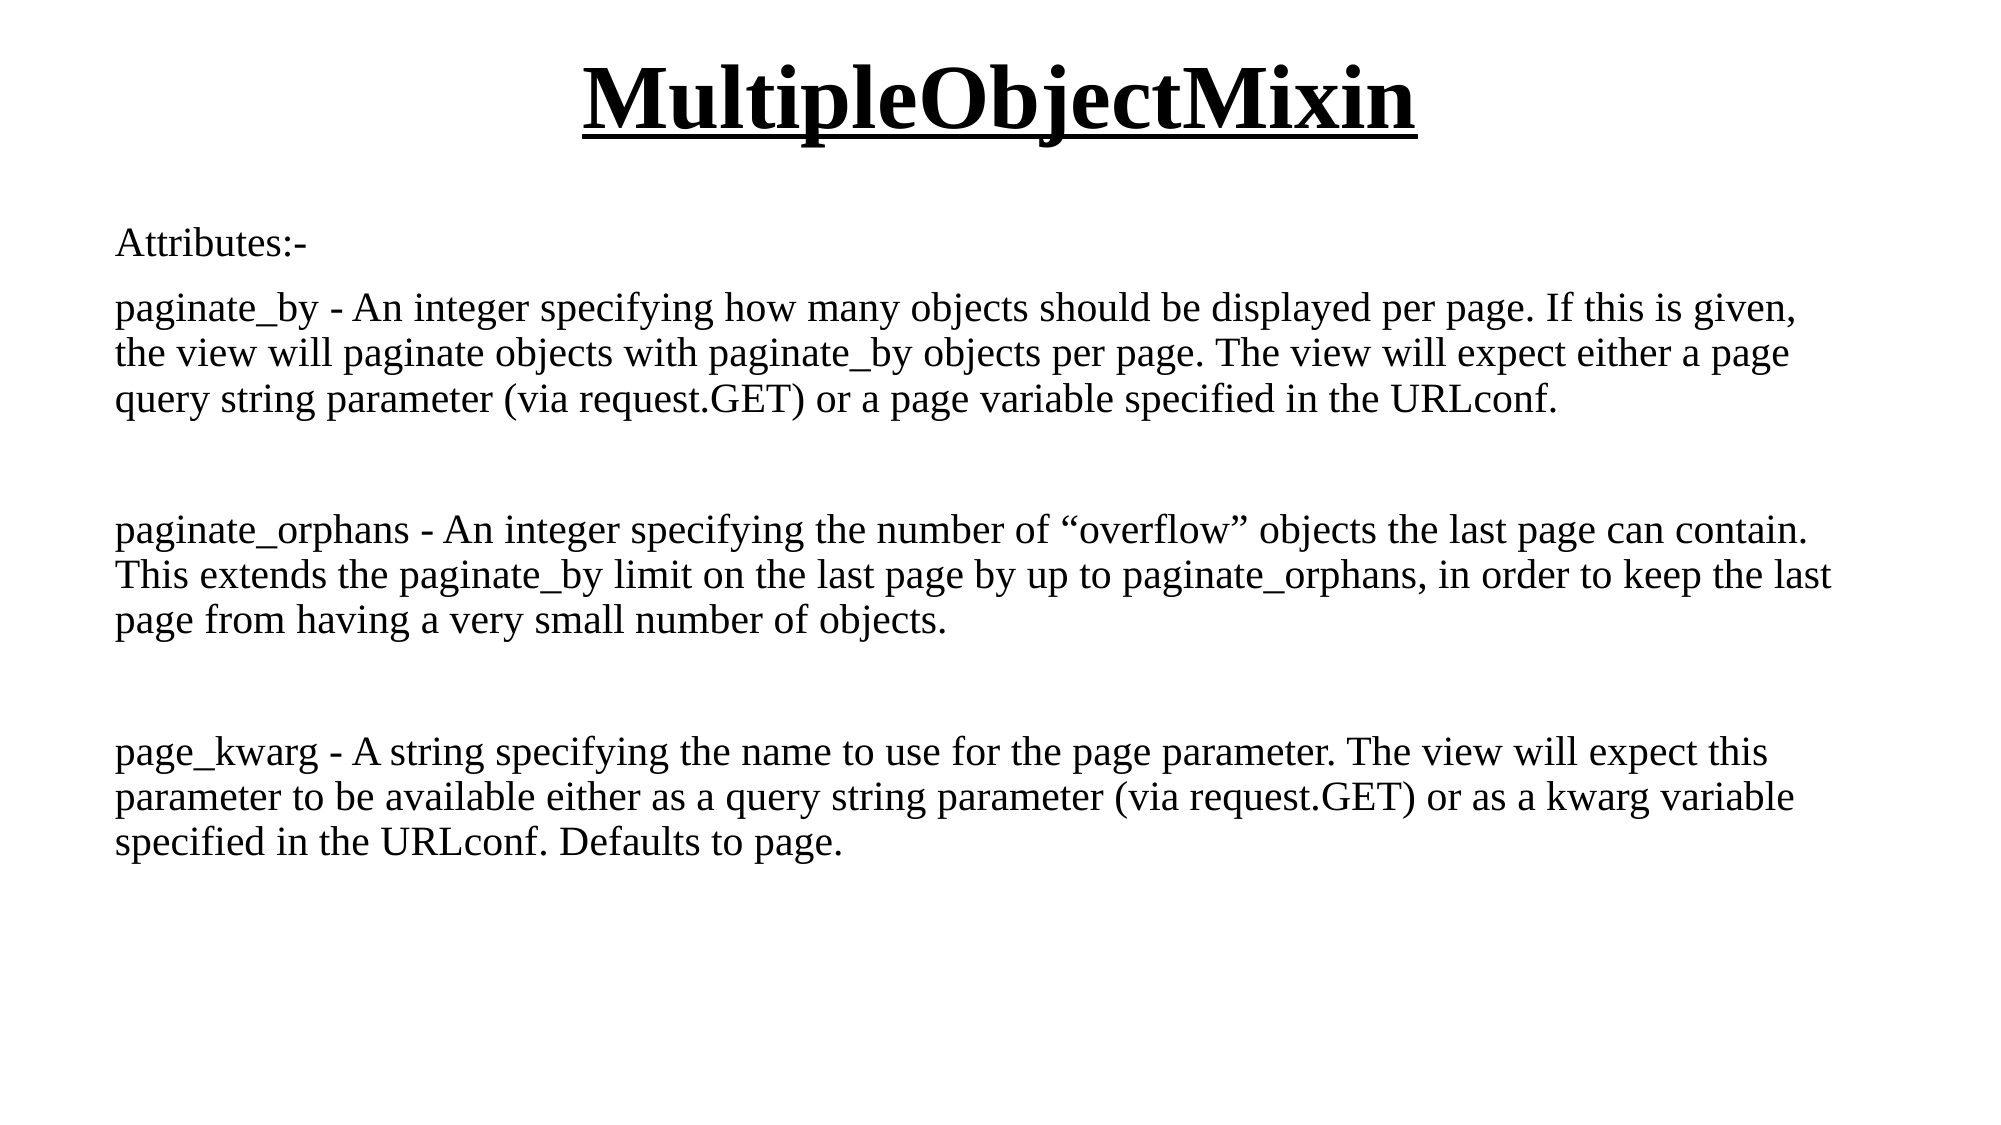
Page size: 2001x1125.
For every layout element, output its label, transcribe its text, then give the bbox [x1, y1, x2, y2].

list Attributes:- paginate_by - An integer specifying how many objects should be displayed per page. If this is given, the view will paginate objects with paginate_by objects per page. The view will expect either a page query string parameter (via request.GET) or a page variable specified in the URLconf. paginate_orphans - An integer specifying the number of “overflow” objects the last page can contain. This extends the paginate_by limit on the last page by up to paginate_orphans, in order to keep the last page from having a very small number of objects. page_kwarg - A string specifying the name to use for the page parameter. The view will expect this parameter to be available either as a query string parameter (via request.GET) or as a kwarg variable specified in the URLconf. Defaults to page. [99, 212, 1861, 1030]
title MultipleObjectMixin [99, 5, 1900, 193]
